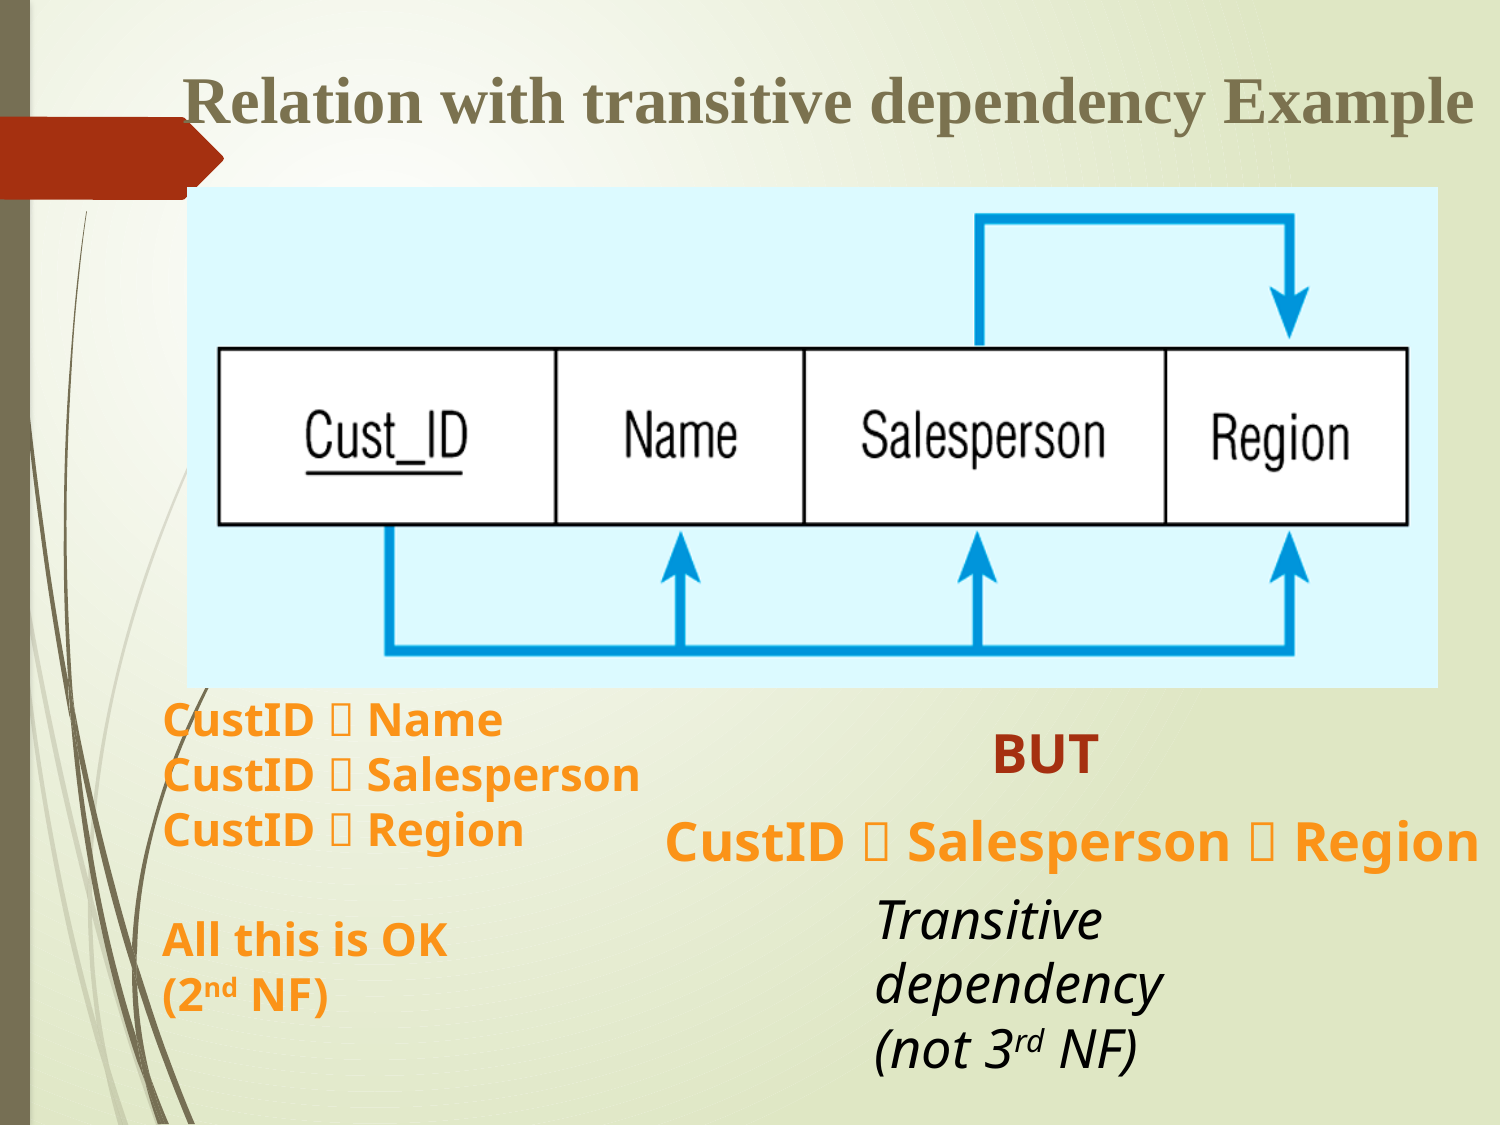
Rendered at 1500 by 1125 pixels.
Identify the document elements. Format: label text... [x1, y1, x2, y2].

picture [187, 187, 1438, 688]
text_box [674, 712, 1471, 1024]
text_box CustID  Name CustID  Salesperson CustID  Region All this is OK (2nd NF) [147, 683, 656, 1028]
text_box Relation with transitive dependency Example [167, 49, 1493, 145]
